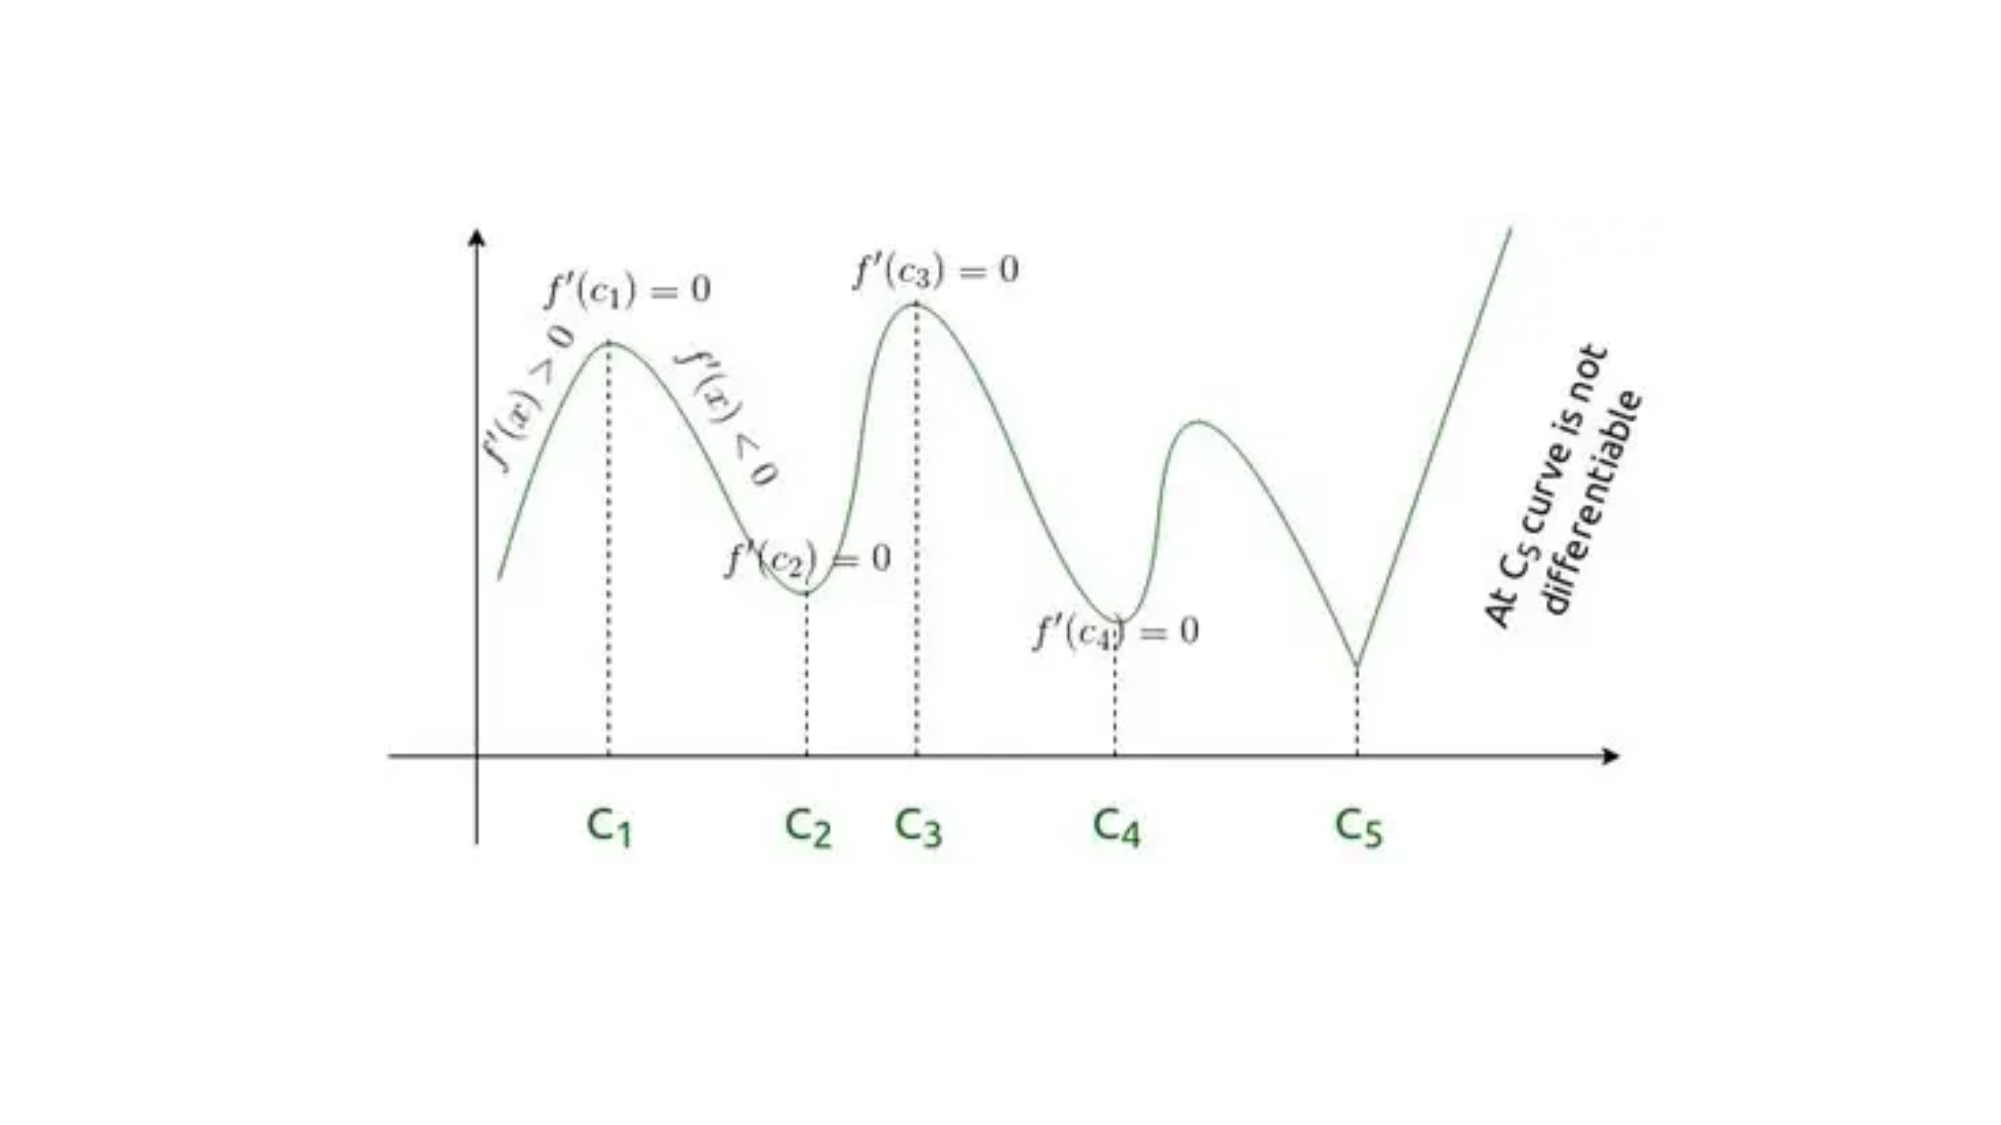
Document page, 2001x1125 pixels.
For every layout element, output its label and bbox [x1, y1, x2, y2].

picture [373, 212, 1665, 864]
